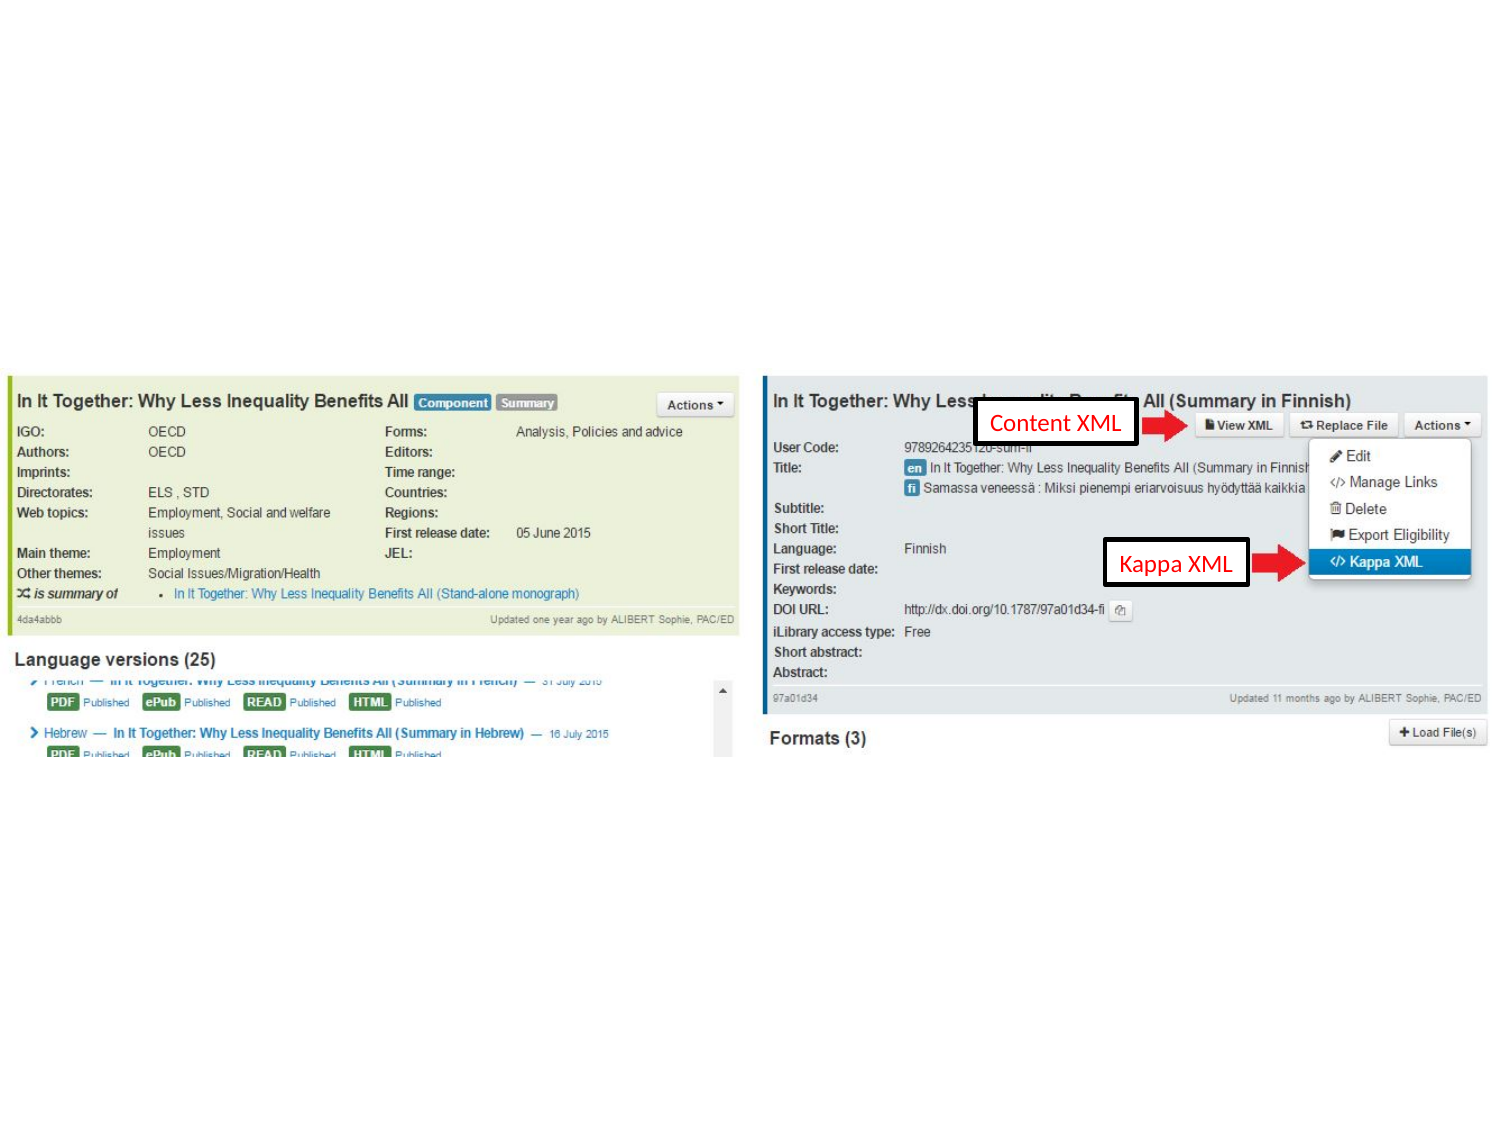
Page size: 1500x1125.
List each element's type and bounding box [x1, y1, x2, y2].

picture [0, 368, 1500, 757]
